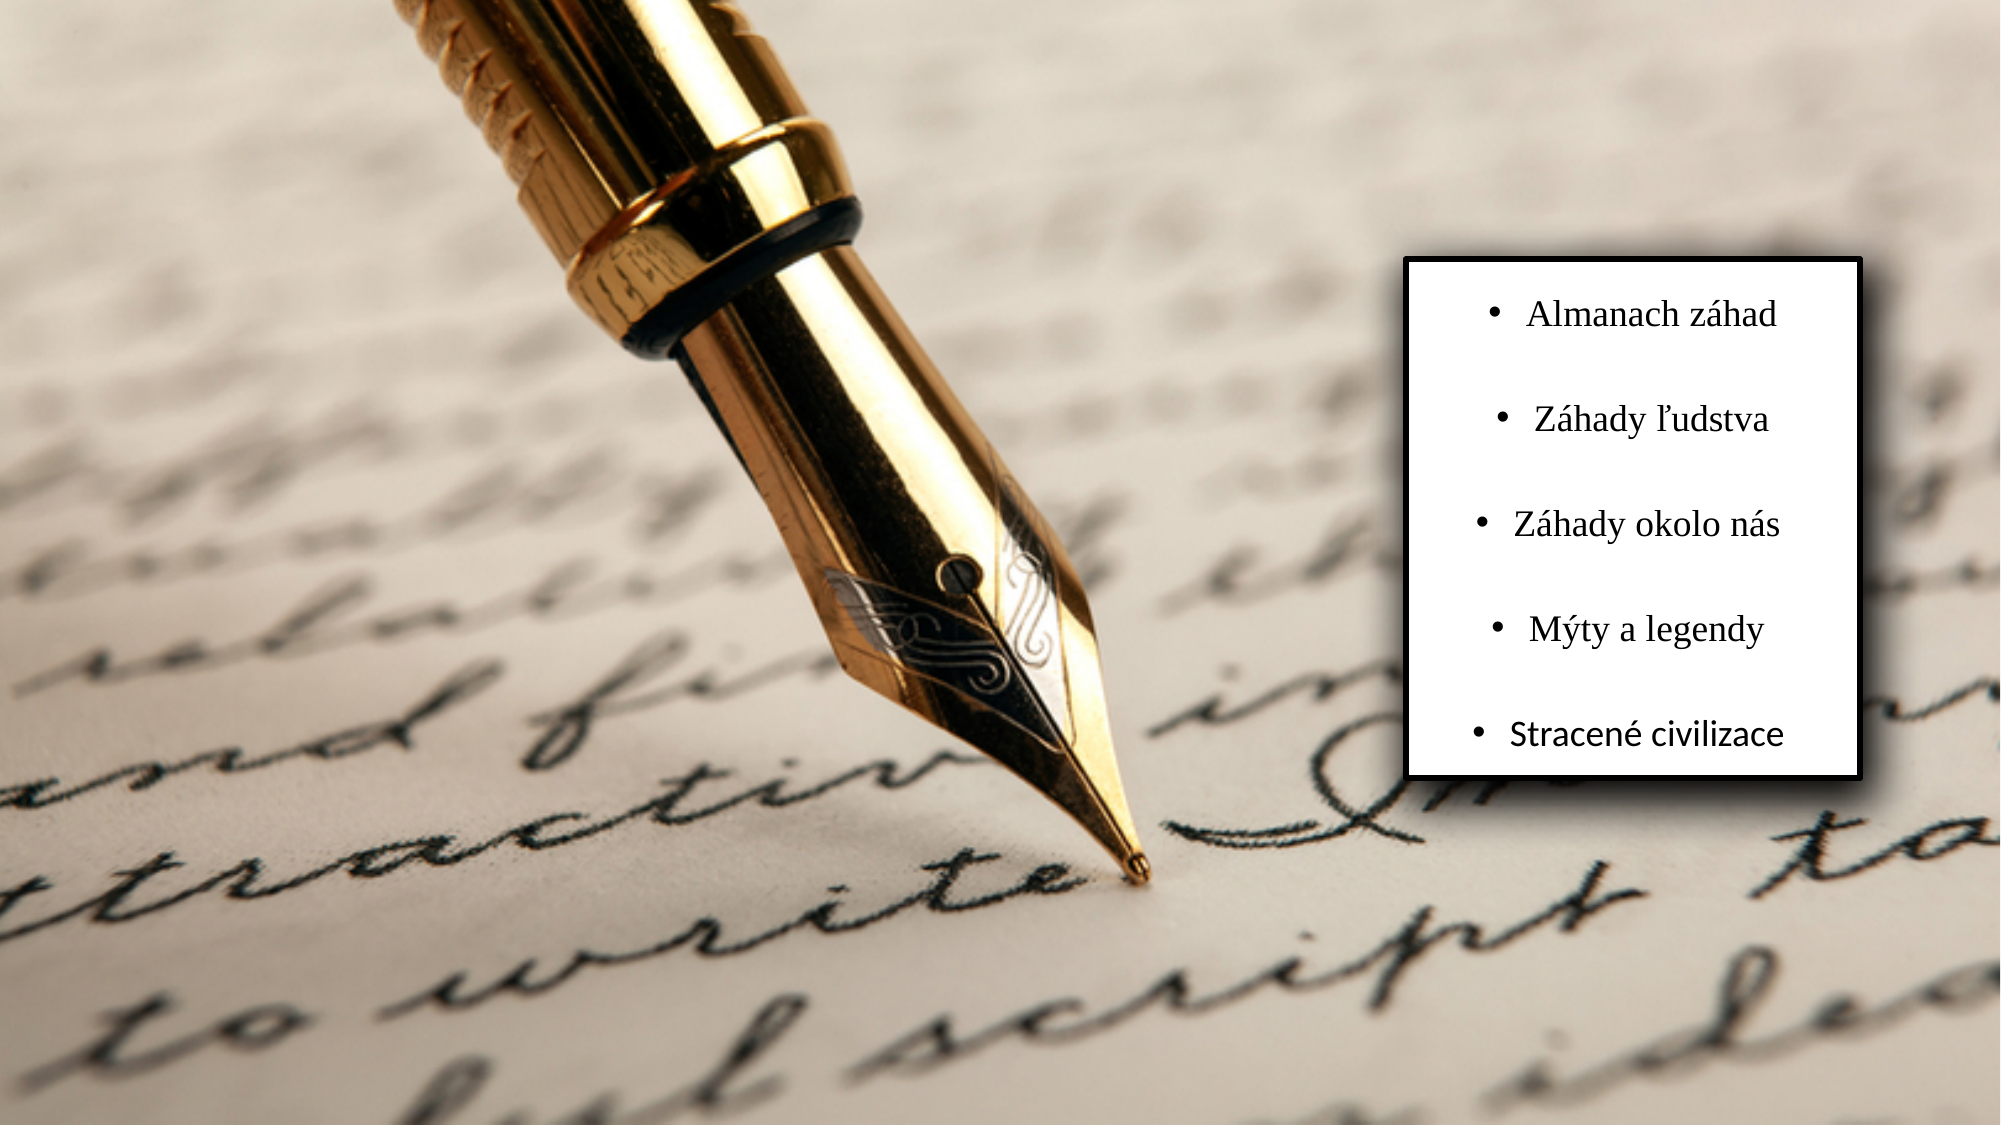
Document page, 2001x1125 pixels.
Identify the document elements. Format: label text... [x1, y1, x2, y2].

picture [0, 0, 2001, 1125]
text_box Almanach záhad Záhady ľudstva Záhady okolo nás Mýty a legendy Stracené civilizace [1405, 259, 1860, 778]
